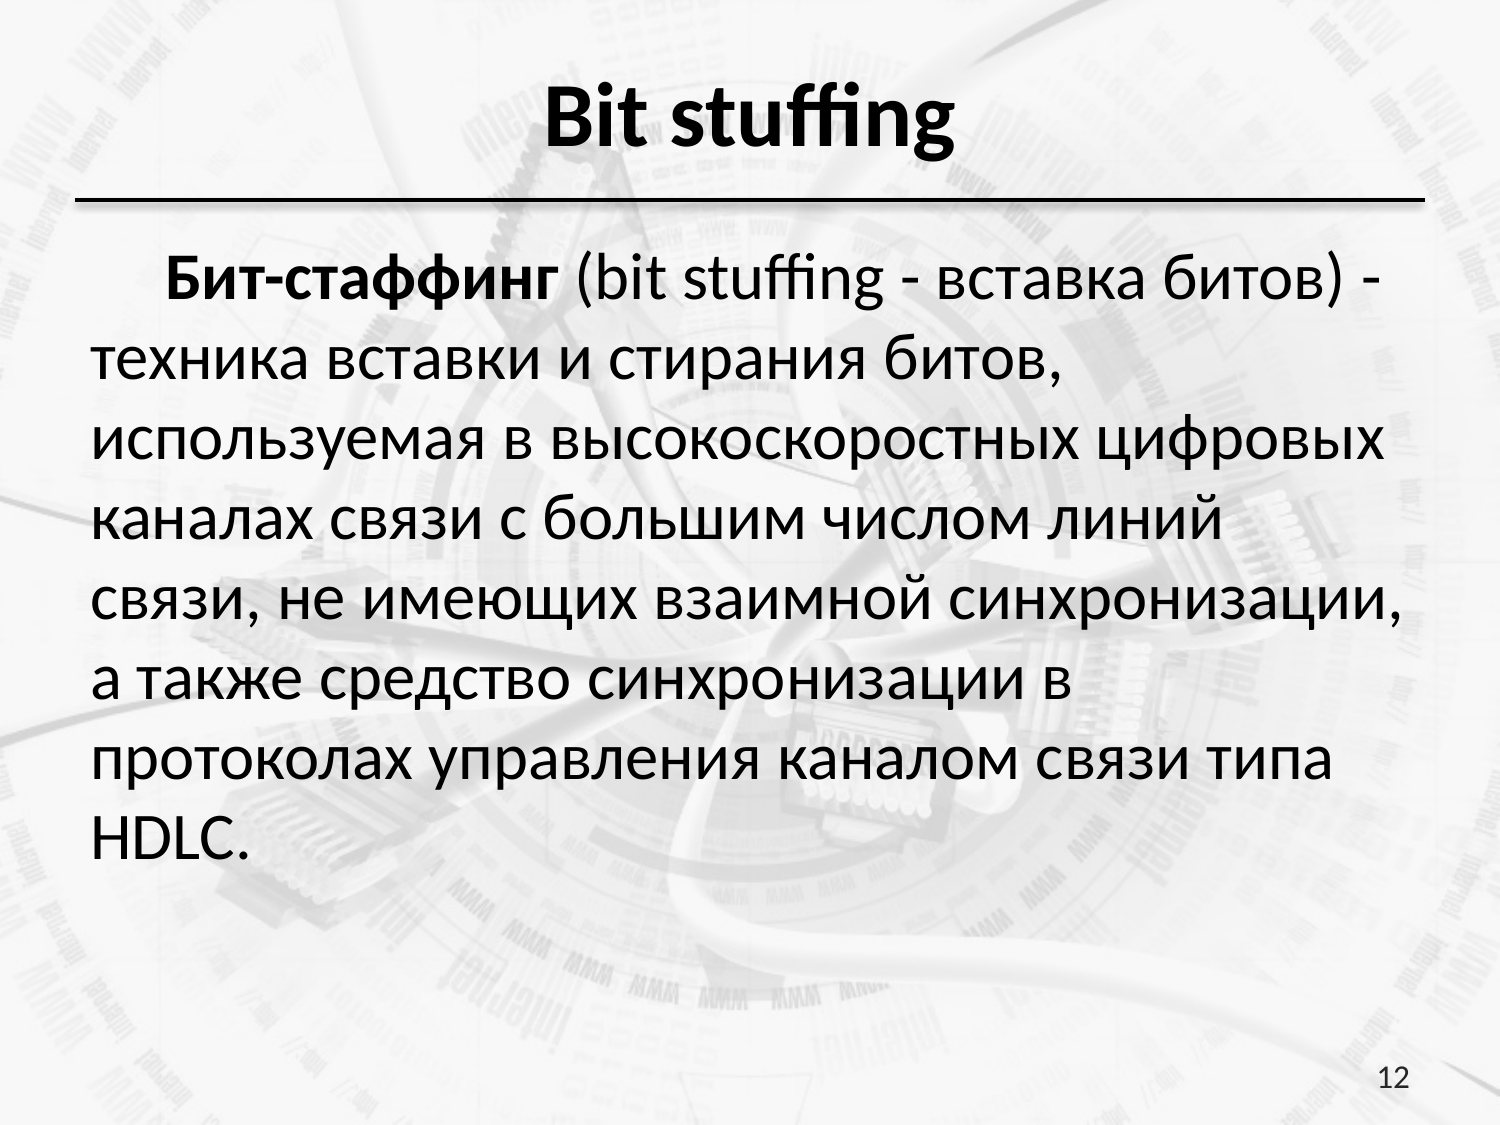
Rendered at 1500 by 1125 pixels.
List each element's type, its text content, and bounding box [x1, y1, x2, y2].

title Bit stuffing [75, 45, 1425, 175]
picture [0, 0, 1500, 1125]
slide_number 12 [1287, 1050, 1425, 1100]
list Бит-стаффинг (bit stuffing - вставка битов) - техника вставки и стирания битов, используемая в высокоскоростных цифровых каналах связи с большим числом линий связи, не имеющих взаимной синхронизации, а также средство синхронизации в протоколах управления каналом связи типа HDLC. [75, 224, 1425, 1005]
